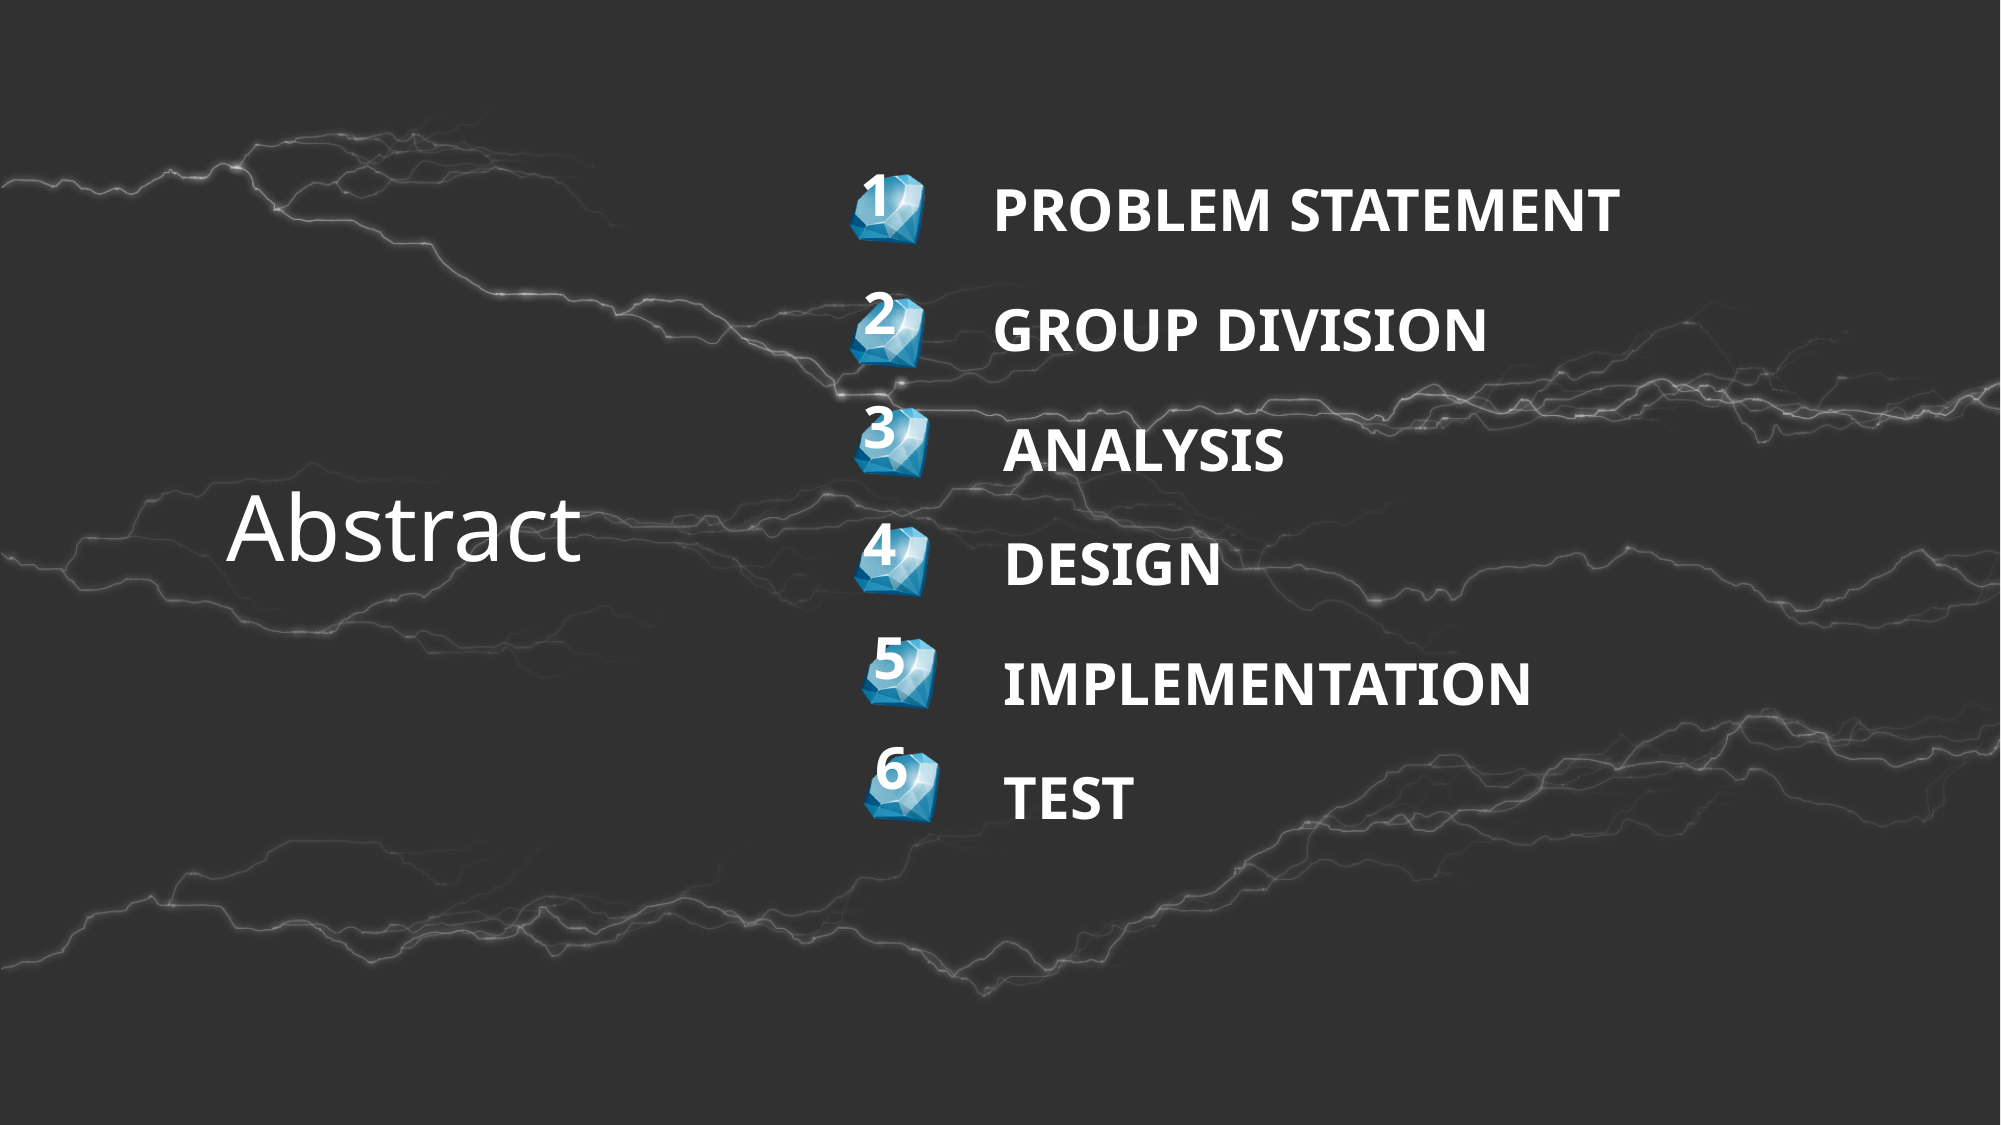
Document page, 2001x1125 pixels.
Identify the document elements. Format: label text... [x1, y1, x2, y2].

text_box TEST [1015, 753, 1665, 839]
text_box GROUP DIVISION [1000, 285, 1654, 371]
title Abstract [142, 54, 667, 1009]
text_box PROBLEM STATEMENT [1000, 165, 1654, 251]
text_box ANALYSIS [1005, 405, 1665, 491]
text_box DESIGN [1005, 519, 1665, 605]
text_box IMPLEMENTATION [1013, 639, 1665, 725]
picture [0, 0, 2001, 1125]
